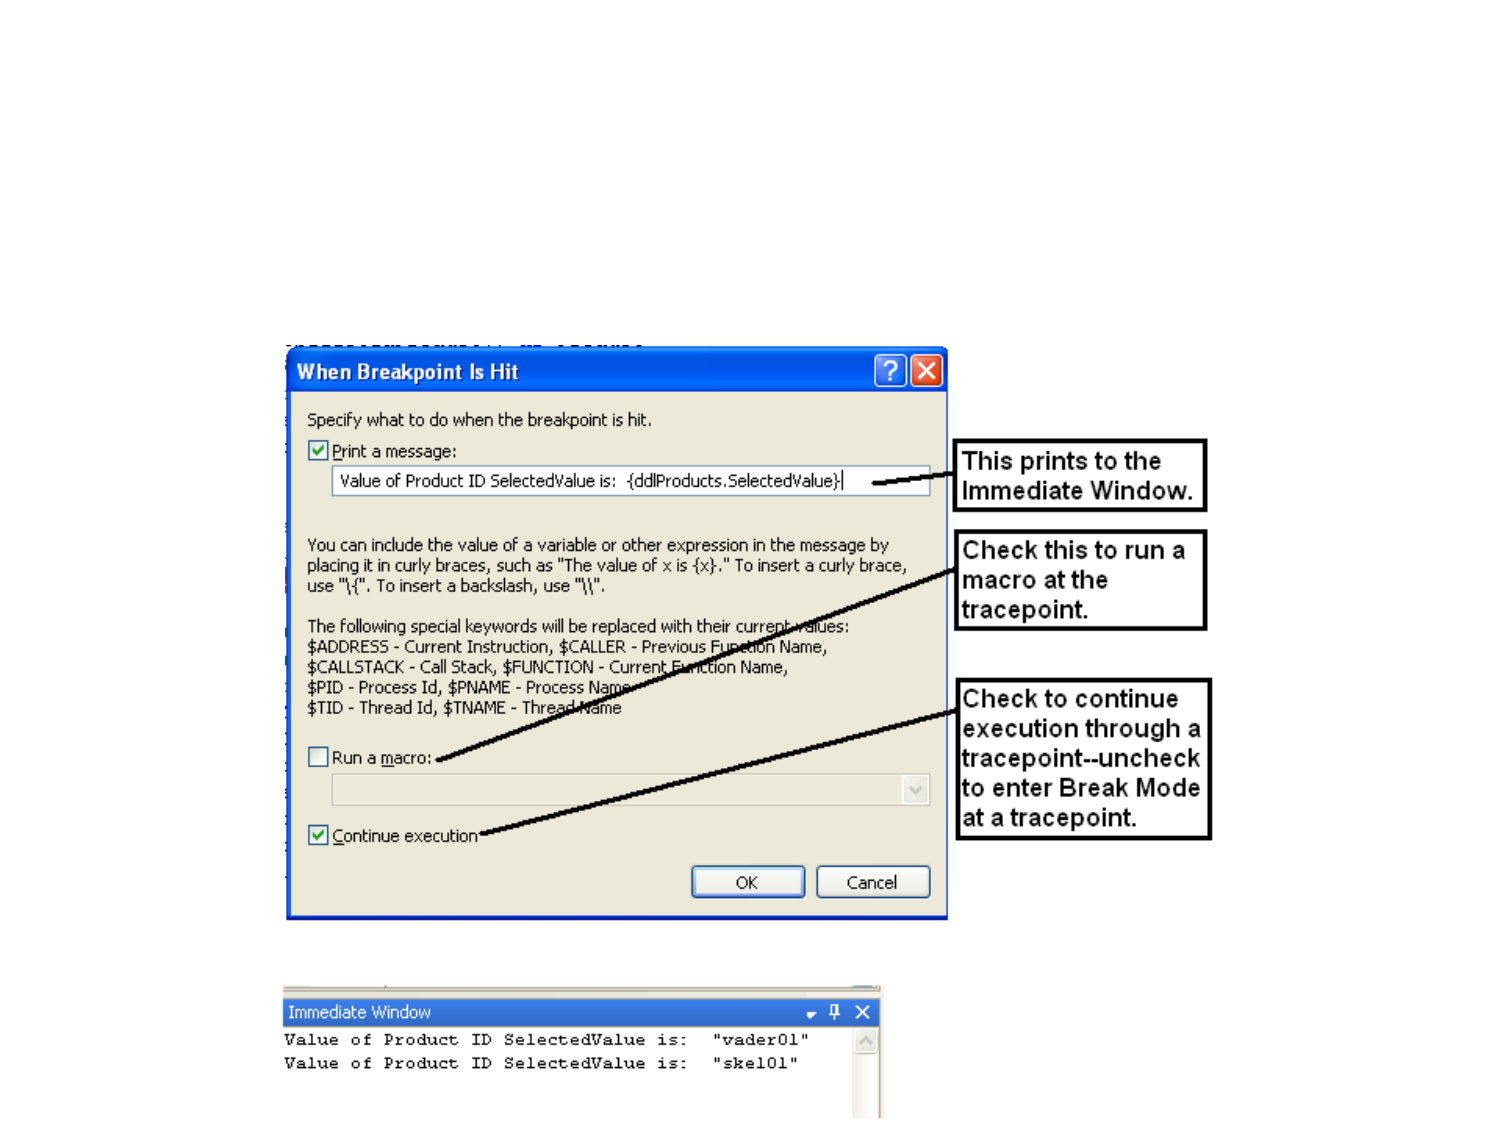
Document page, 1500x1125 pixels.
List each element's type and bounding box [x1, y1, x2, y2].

list [285, 345, 1215, 923]
picture [277, 980, 884, 1125]
